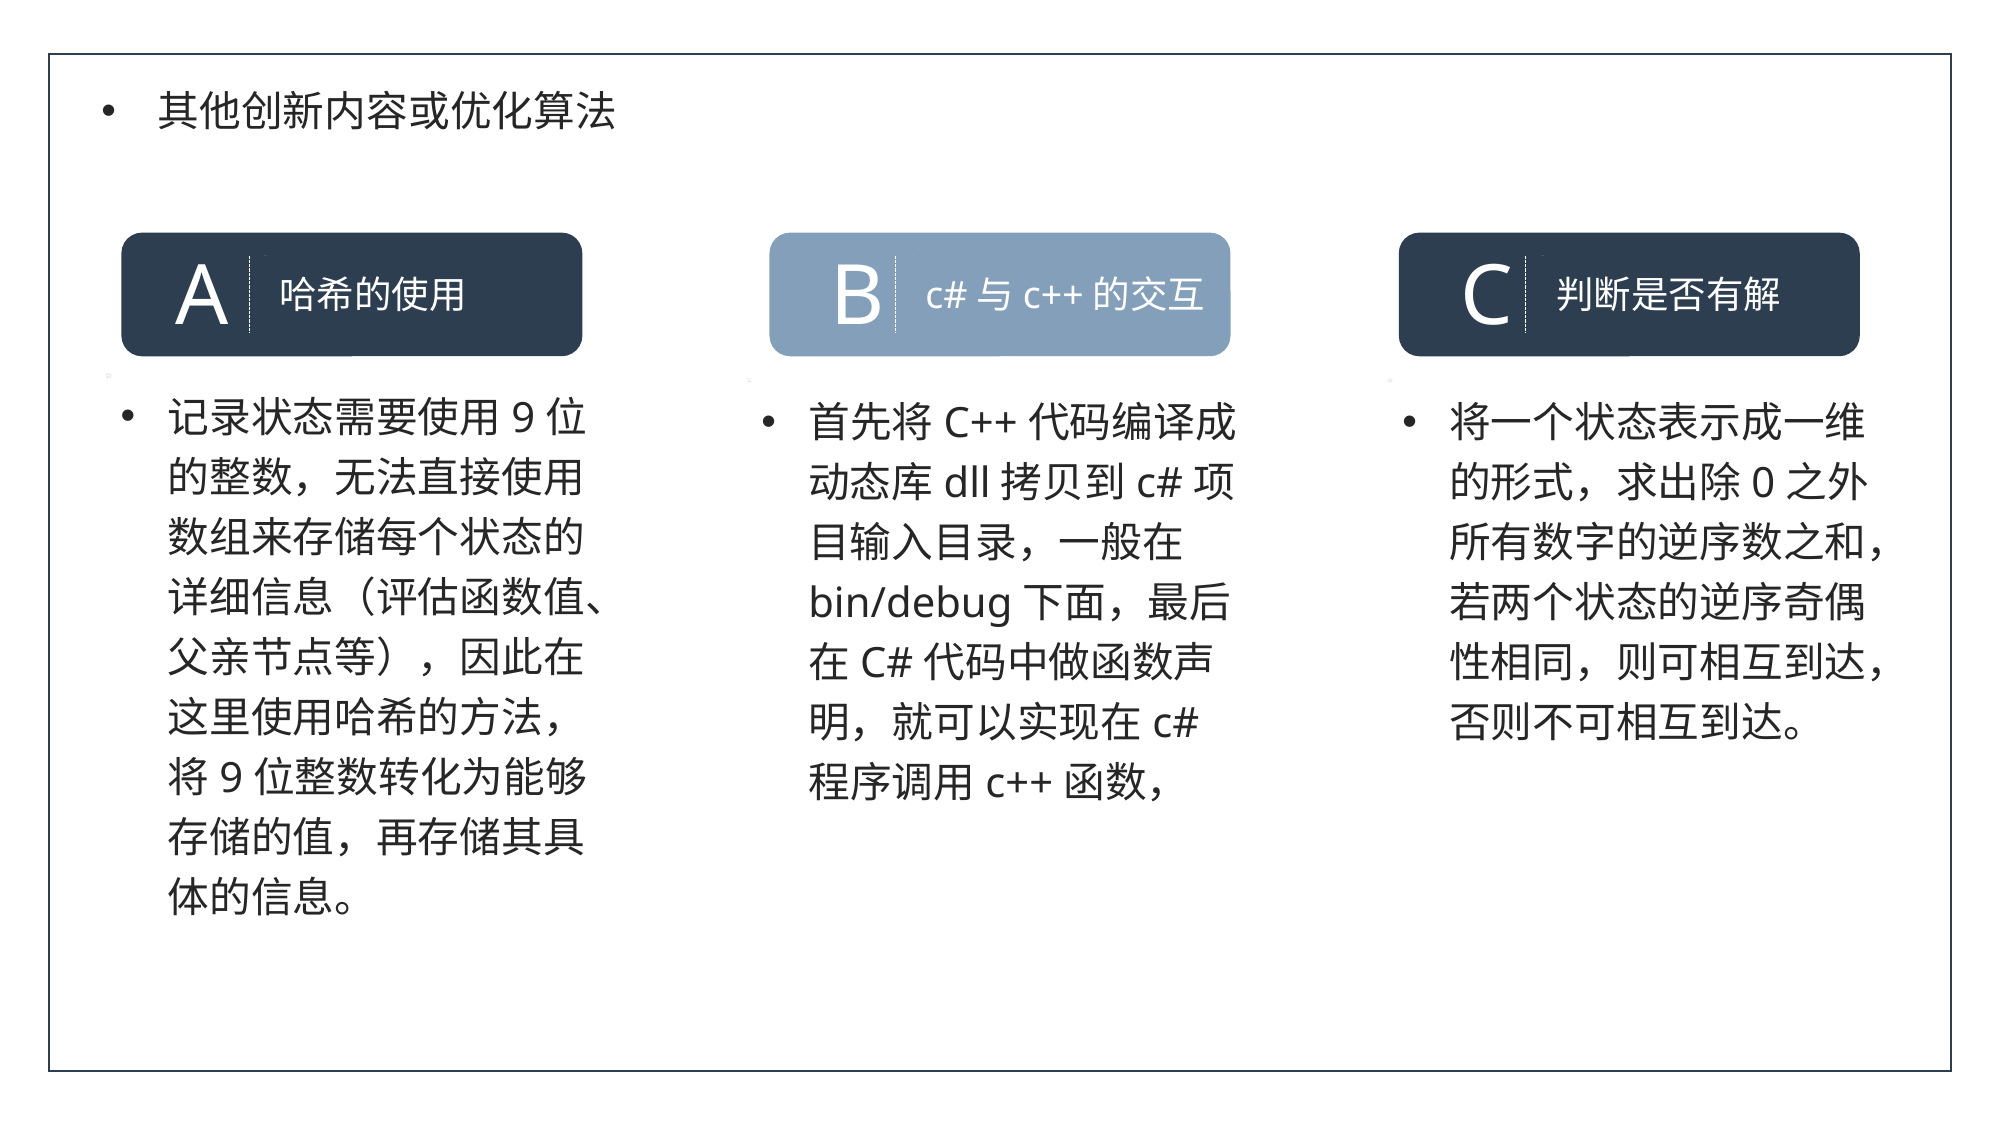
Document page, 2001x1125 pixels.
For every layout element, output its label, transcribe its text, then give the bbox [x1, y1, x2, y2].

text_box [1503, 231, 1861, 358]
text_box 首先将C++代码编译成动态库dll拷贝到c#项目输入目录，一般在bin/debug下面，最后在C#代码中做函数声明，就可以实现在c#程序调用c++函数， [746, 378, 1256, 813]
text_box 其他创新内容或优化算法 [86, 77, 731, 143]
text_box [768, 231, 821, 358]
text_box B [802, 209, 891, 373]
text_box 记录状态需要使用9位的整数，无法直接使用数组来存储每个状态的详细信息（评估函数值、父亲节点等），因此在这里使用哈希的方法，将9位整数转化为能够存储的值，再存储其具体的信息。 [105, 373, 615, 928]
text_box A [148, 209, 237, 373]
text_box 哈希的使用 [264, 255, 553, 324]
text_box [120, 231, 166, 358]
text_box c#与c++的交互 [910, 255, 1231, 324]
text_box [218, 231, 584, 358]
text_box 判断是否有解 [1541, 255, 1830, 324]
text_box [873, 231, 1232, 358]
text_box C [1433, 209, 1521, 373]
text_box [1397, 231, 1451, 358]
text_box 将一个状态表示成一维的形式，求出除0之外所有数字的逆序数之和，若两个状态的逆序奇偶性相同，则可相互到达，否则不可相互到达。 [1387, 378, 1897, 753]
